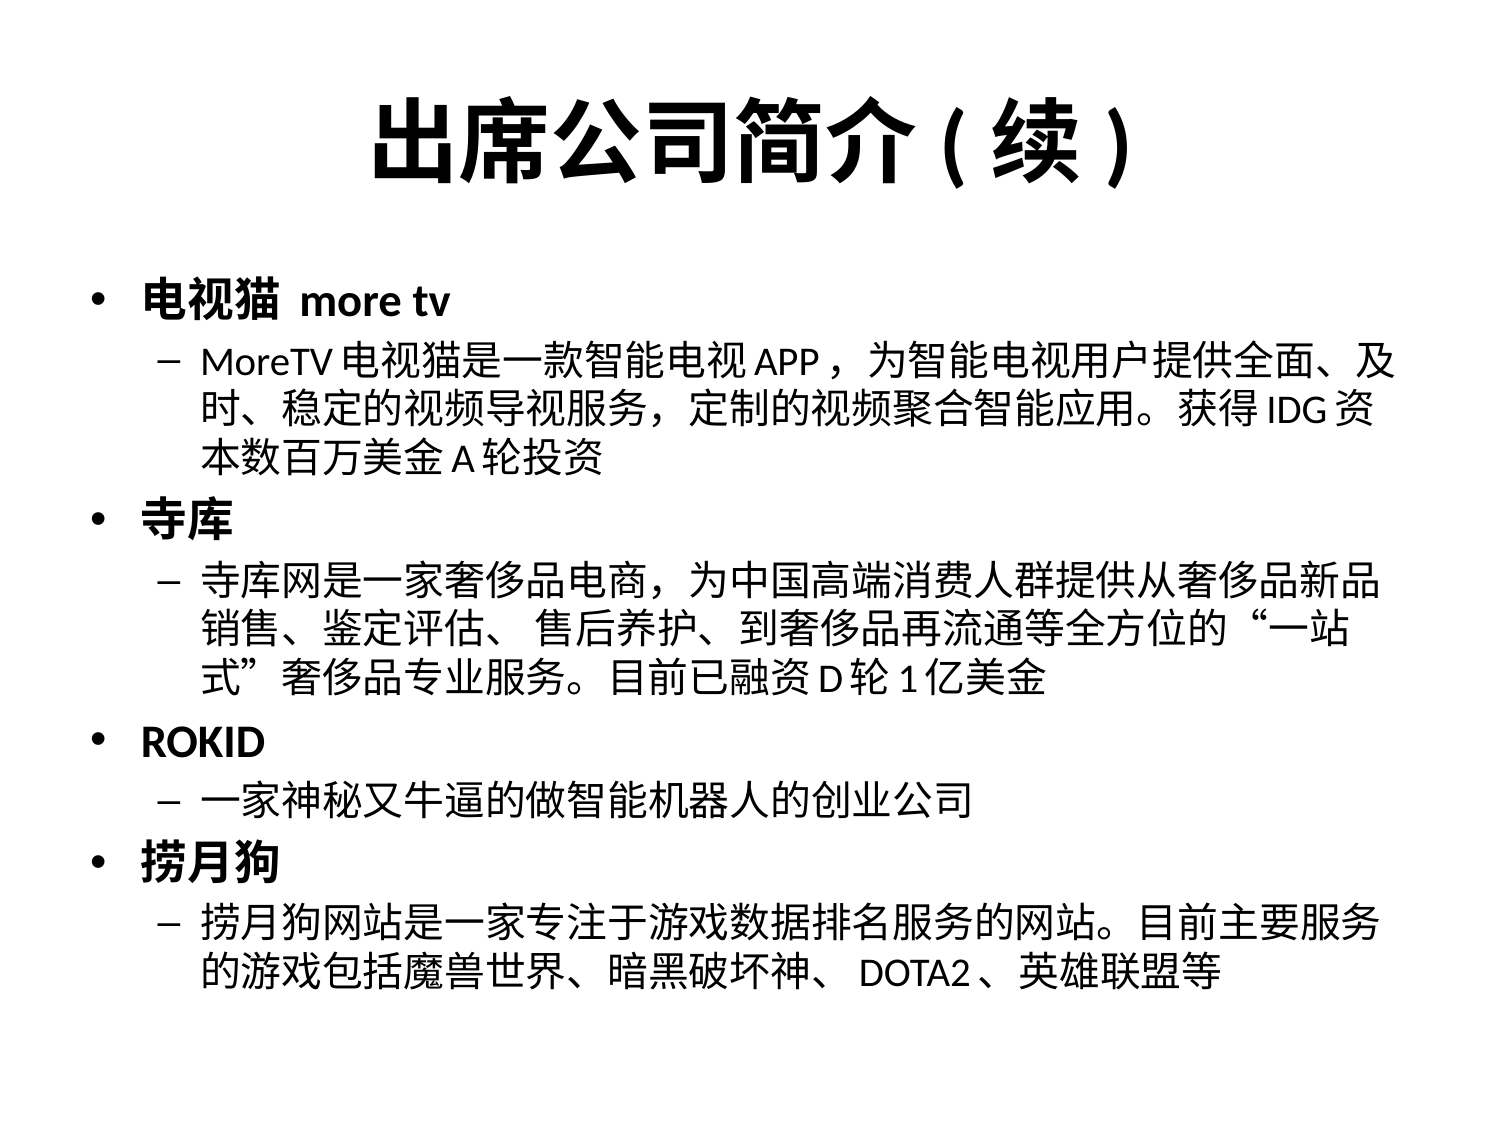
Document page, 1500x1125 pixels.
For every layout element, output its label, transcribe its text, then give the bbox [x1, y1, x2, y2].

list 电视猫 more tv MoreTV电视猫是一款智能电视APP，为智能电视用户提供全面、及时、稳定的视频导视服务，定制的视频聚合智能应用。获得IDG资本数百万美金A轮投资 寺库 寺库网是一家奢侈品电商，为中国高端消费人群提供从奢侈品新品销售、鉴定评估、 售后养护、到奢侈品再流通等全方位的“一站式”奢侈品专业服务。目前已融资D轮1亿美金 ROKID 一家神秘又牛逼的做智能机器人的创业公司 捞月狗 捞月狗网站是一家专注于游戏数据排名服务的网站。目前主要服务的游戏包括魔兽世界、暗黑破坏神、DOTA2、英雄联盟等 [75, 262, 1425, 1005]
title 出席公司简介(续) [75, 45, 1425, 233]
